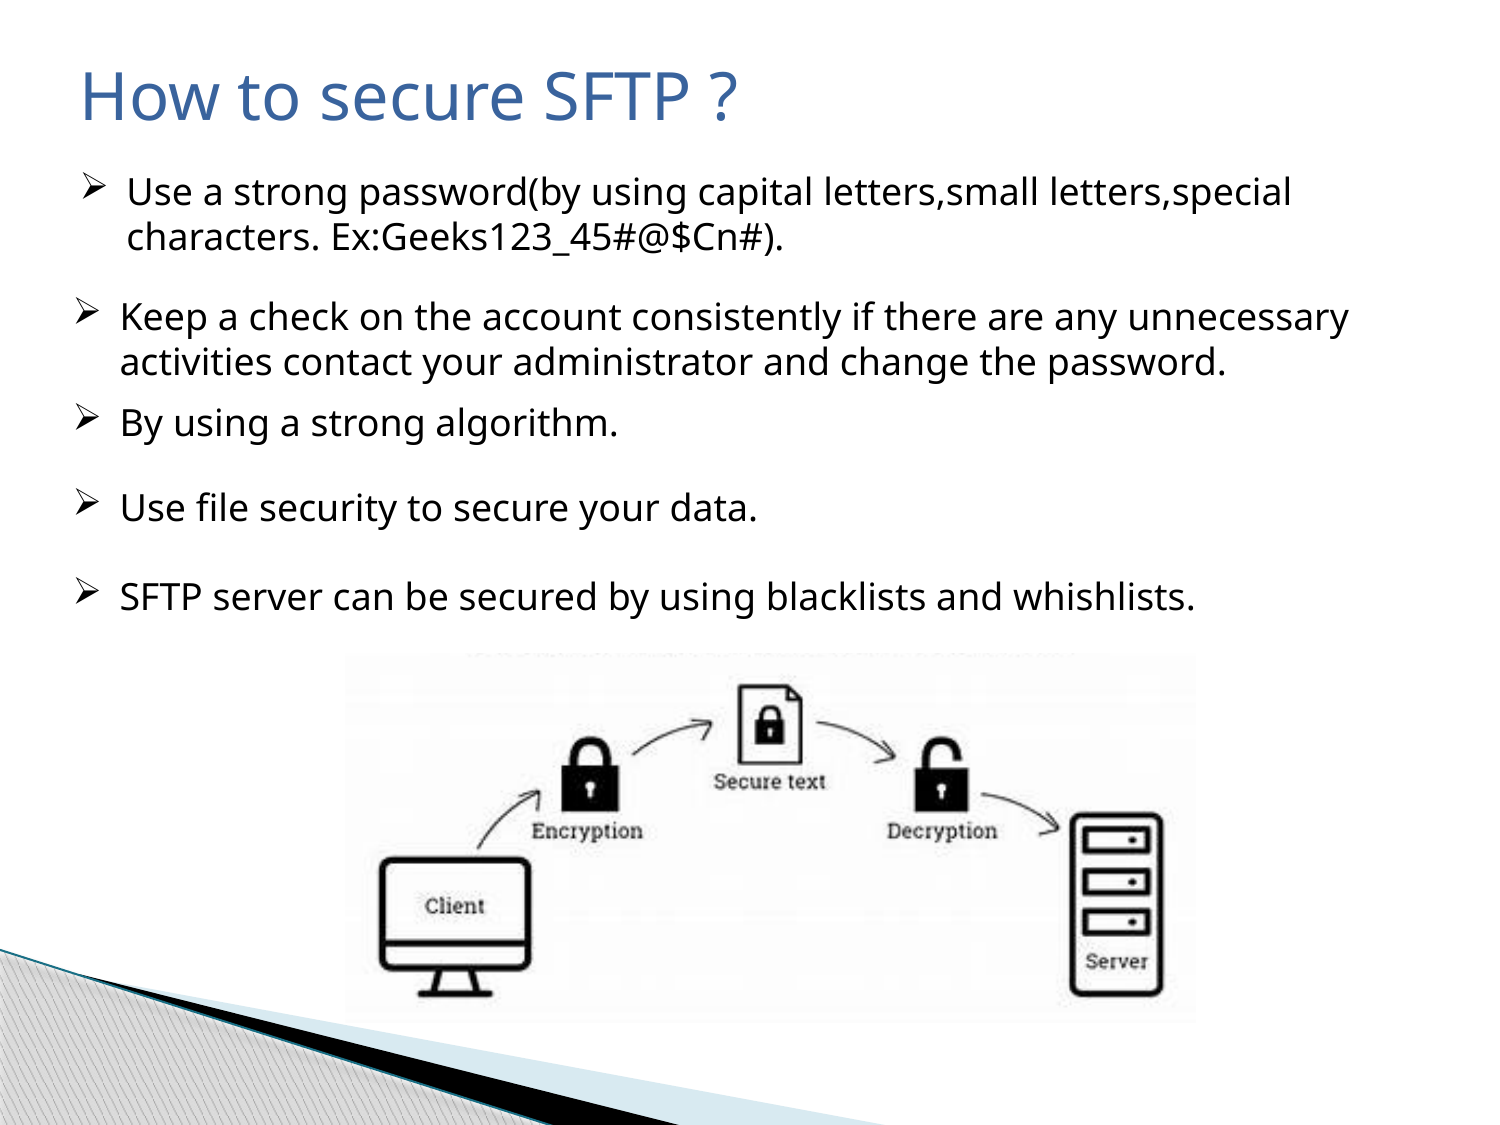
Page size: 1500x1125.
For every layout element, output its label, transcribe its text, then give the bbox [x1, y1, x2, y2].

picture [345, 652, 1197, 1023]
text_box SFTP server can be secured by using blacklists and whishlists. [57, 565, 1310, 626]
text_box Use file security to secure your data. [57, 477, 1098, 537]
text_box Use a strong password(by using capital letters,small letters,special characters. Ex:Geeks123_45#@$Cn#). [64, 160, 1477, 266]
text_box Keep a check on the account consistently if there are any unnecessary activities contact your administrator and change the password. [57, 285, 1489, 391]
text_box How to secure SFTP ? [64, 46, 963, 141]
text_box By using a strong algorithm. [57, 391, 1216, 452]
